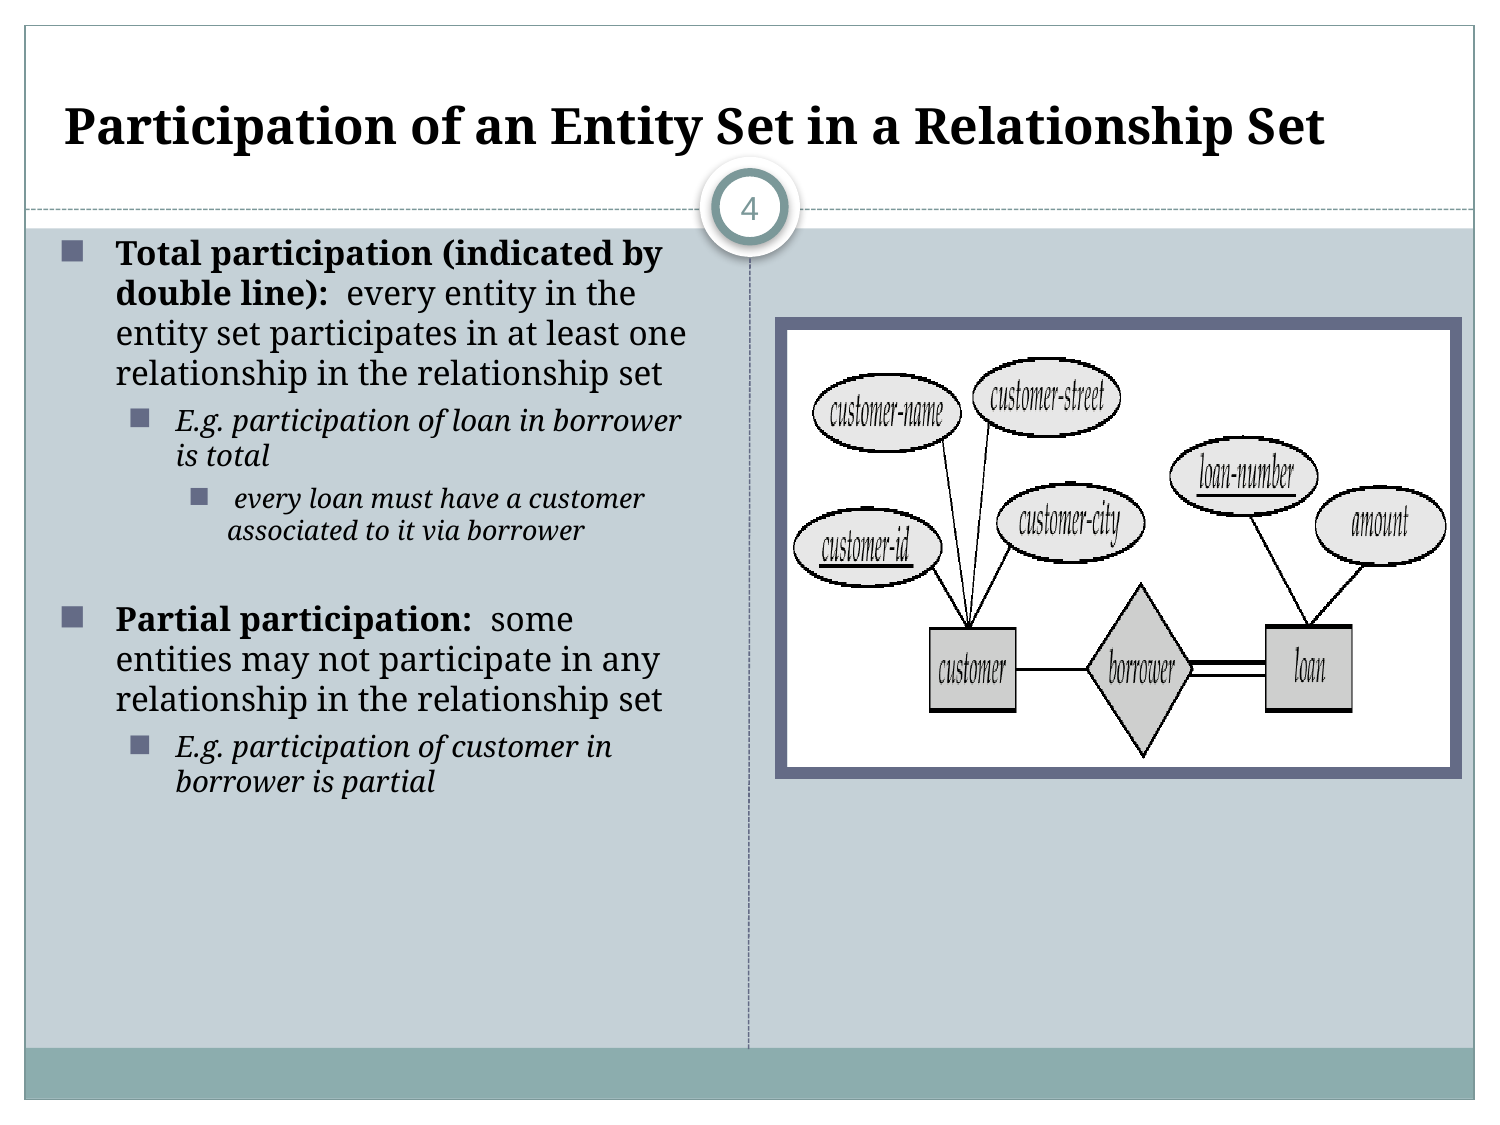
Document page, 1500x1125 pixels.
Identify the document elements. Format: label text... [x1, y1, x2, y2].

title Participation of an Entity Set in a Relationship Set [49, 37, 1450, 162]
list Total participation (indicated by double line): every entity in the entity set participates in at least one relationship in the relationship set E.g. participation of loan in borrower is total every loan must have a customer associated to it via borrower Partial participation: some entities may not participate in any relationship in the relationship set E.g. participation of customer in borrower is partial [49, 224, 712, 993]
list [787, 329, 1451, 767]
slide_number 4 [712, 170, 788, 243]
